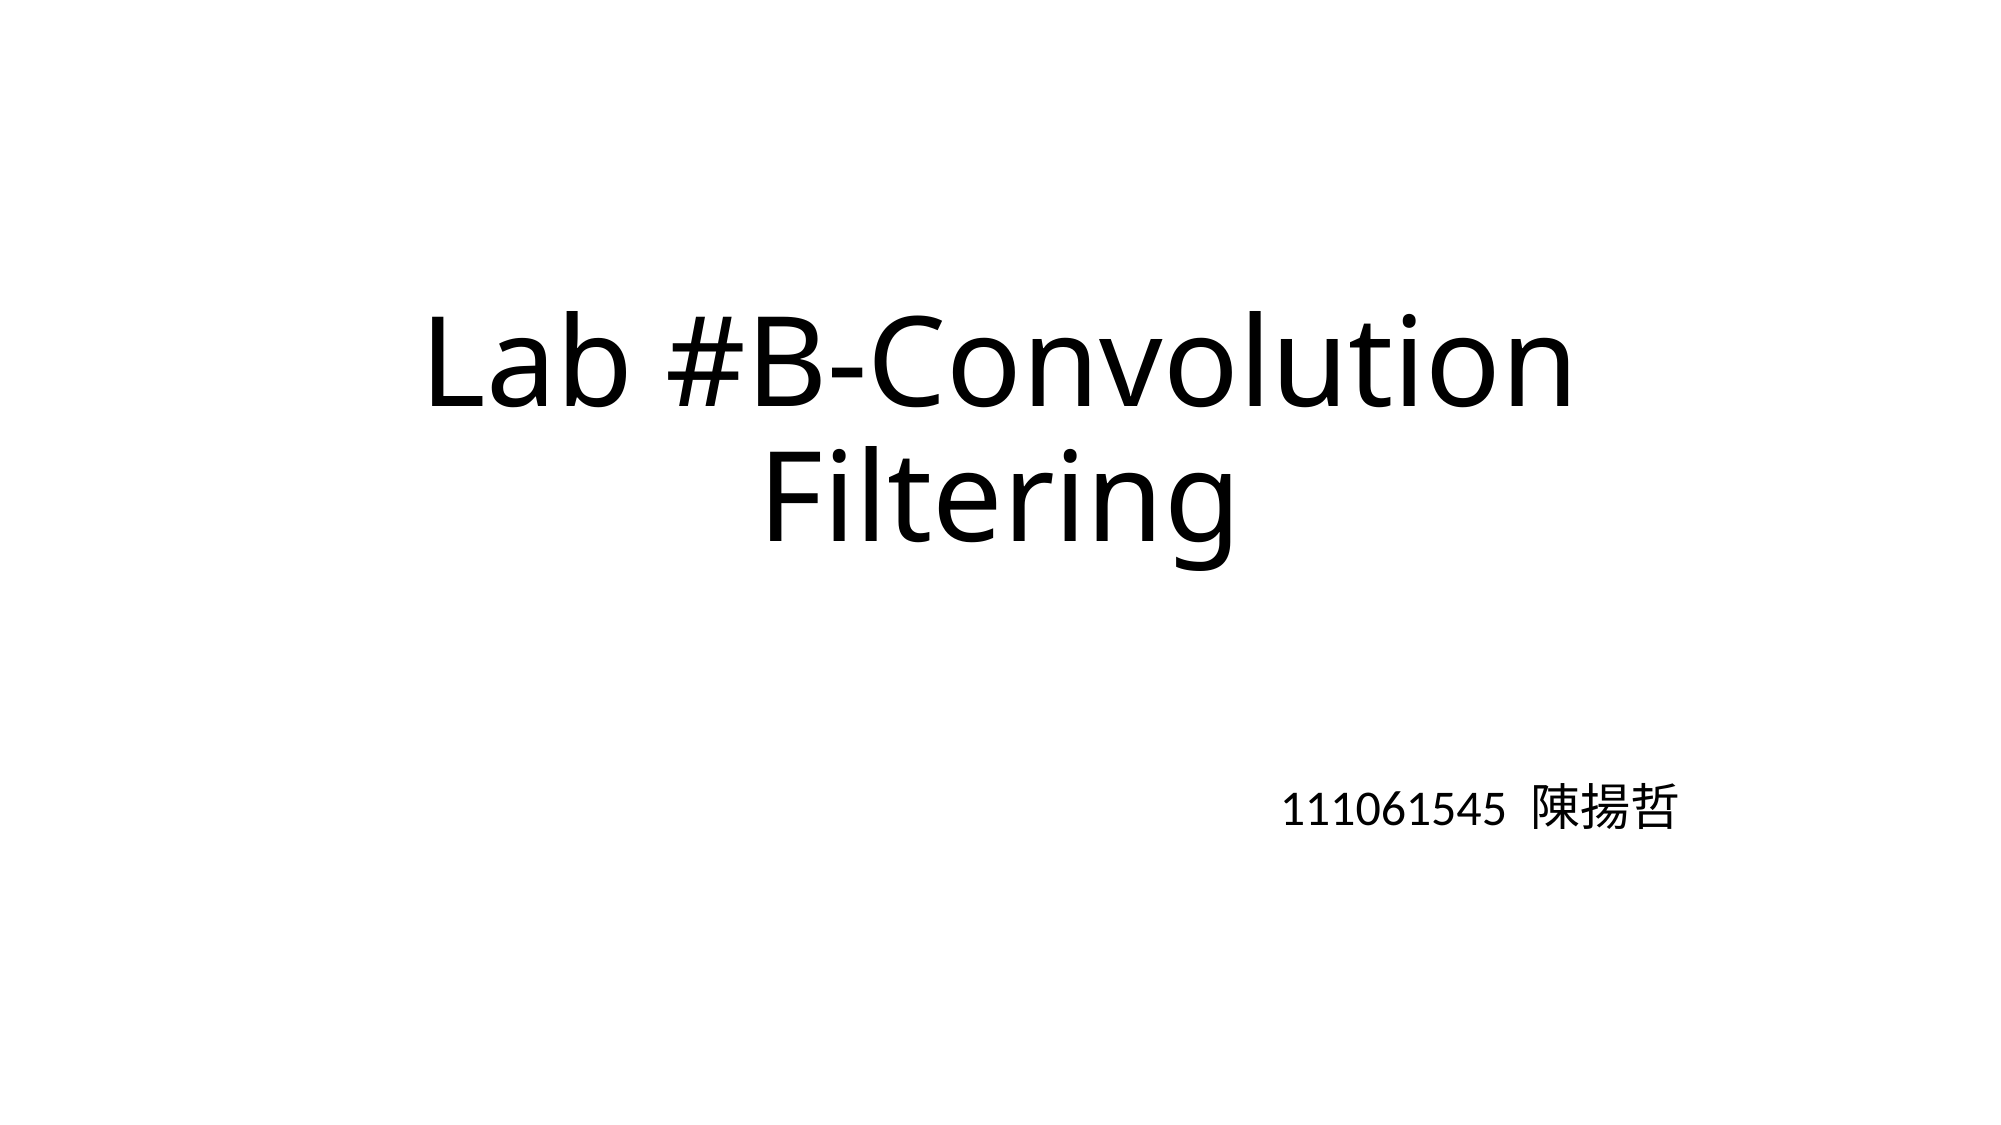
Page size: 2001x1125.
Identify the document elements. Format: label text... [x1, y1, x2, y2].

title Lab #B-Convolution Filtering [249, 184, 1750, 576]
subtitle 111061545 陳揚哲 [1210, 774, 1750, 863]
